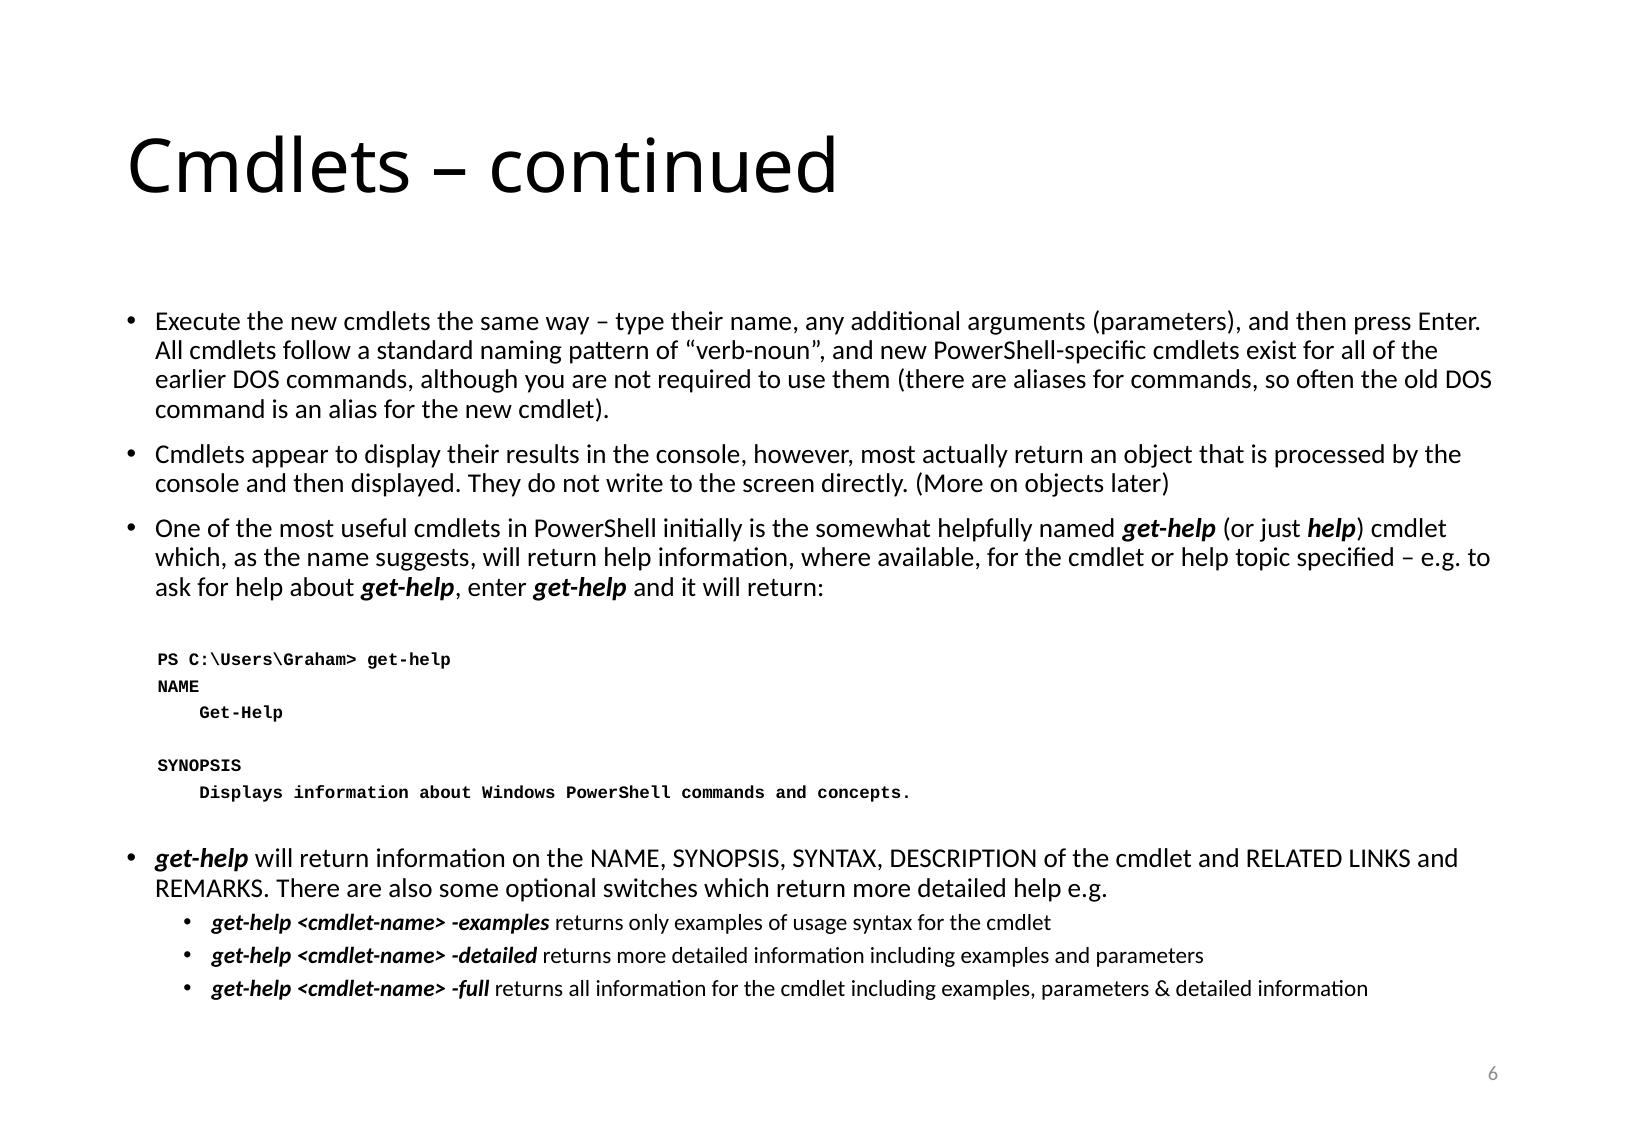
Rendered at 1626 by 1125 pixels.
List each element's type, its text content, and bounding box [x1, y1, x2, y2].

list Execute the new cmdlets the same way – type their name, any additional arguments (parameters), and then press Enter. All cmdlets follow a standard naming pattern of “verb-noun”, and new PowerShell-specific cmdlets exist for all of the earlier DOS commands, although you are not required to use them (there are aliases for commands, so often the old DOS command is an alias for the new cmdlet). Cmdlets appear to display their results in the console, however, most actually return an object that is processed by the console and then displayed. They do not write to the screen directly. (More on objects later) One of the most useful cmdlets in PowerShell initially is the somewhat helpfully named get-help (or just help) cmdlet which, as the name suggests, will return help information, where available, for the cmdlet or help topic specified – e.g. to ask for help about get-help, enter get-help and it will return: PS C:\Users\Graham> get-help NAME Get-Help SYNOPSIS Displays information about Windows PowerShell commands and concepts. get-help will return information on the NAME, SYNOPSIS, SYNTAX, DESCRIPTION of the cmdlet and RELATED LINKS and REMARKS. There are also some optional switches which return more detailed help e.g. get-help <cmdlet-name> -examples returns only examples of usage syntax for the cmdlet get-help <cmdlet-name> -detailed returns more detailed information including examples and parameters get-help <cmdlet-name> -full returns all information for the cmdlet including examples, parameters & detailed information [111, 299, 1514, 1014]
slide_number 6 [1147, 1042, 1514, 1103]
title Cmdlets – continued [111, 59, 1514, 278]
